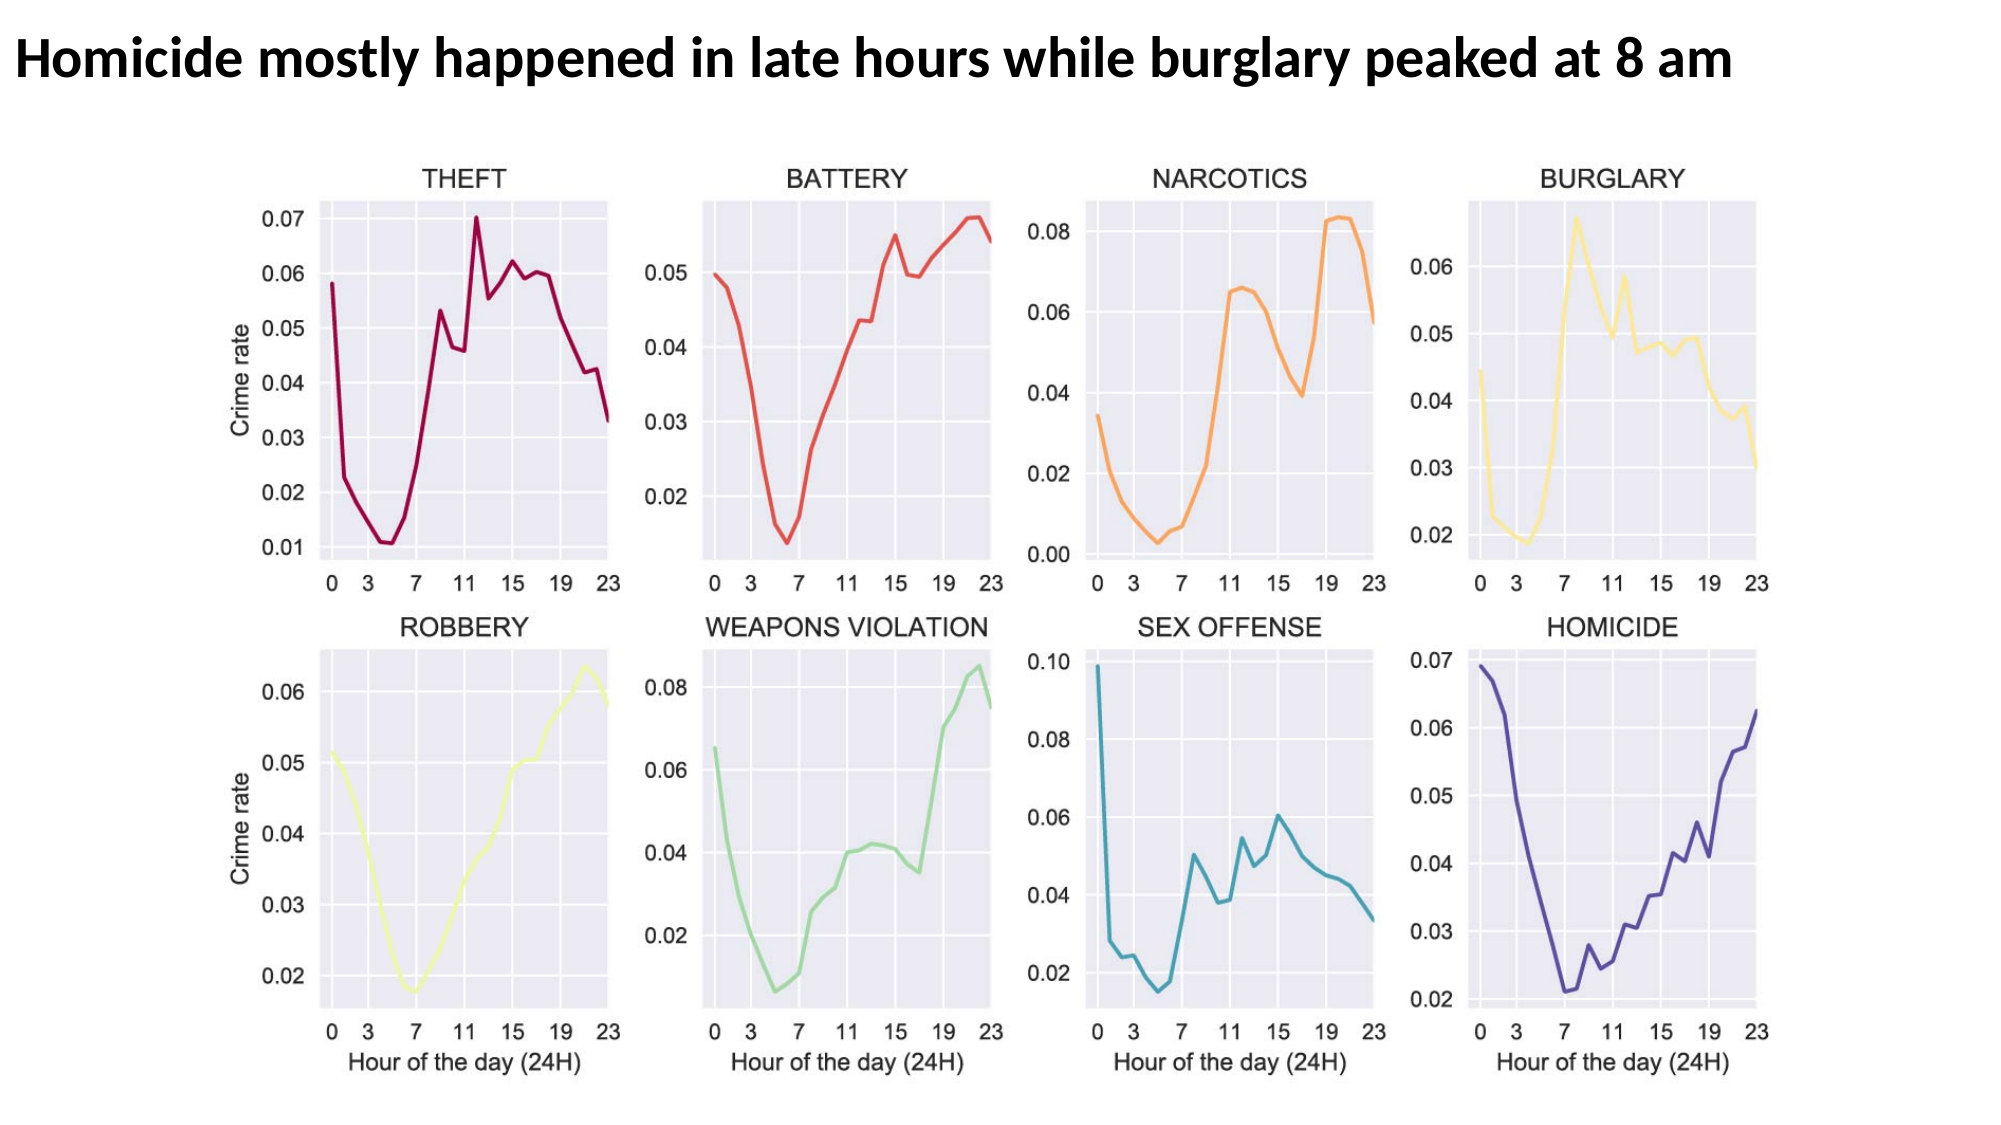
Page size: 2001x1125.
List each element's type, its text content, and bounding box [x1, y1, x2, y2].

title Homicide mostly happened in late hours while burglary peaked at 8 am [0, 0, 1785, 118]
picture [215, 153, 1785, 1091]
